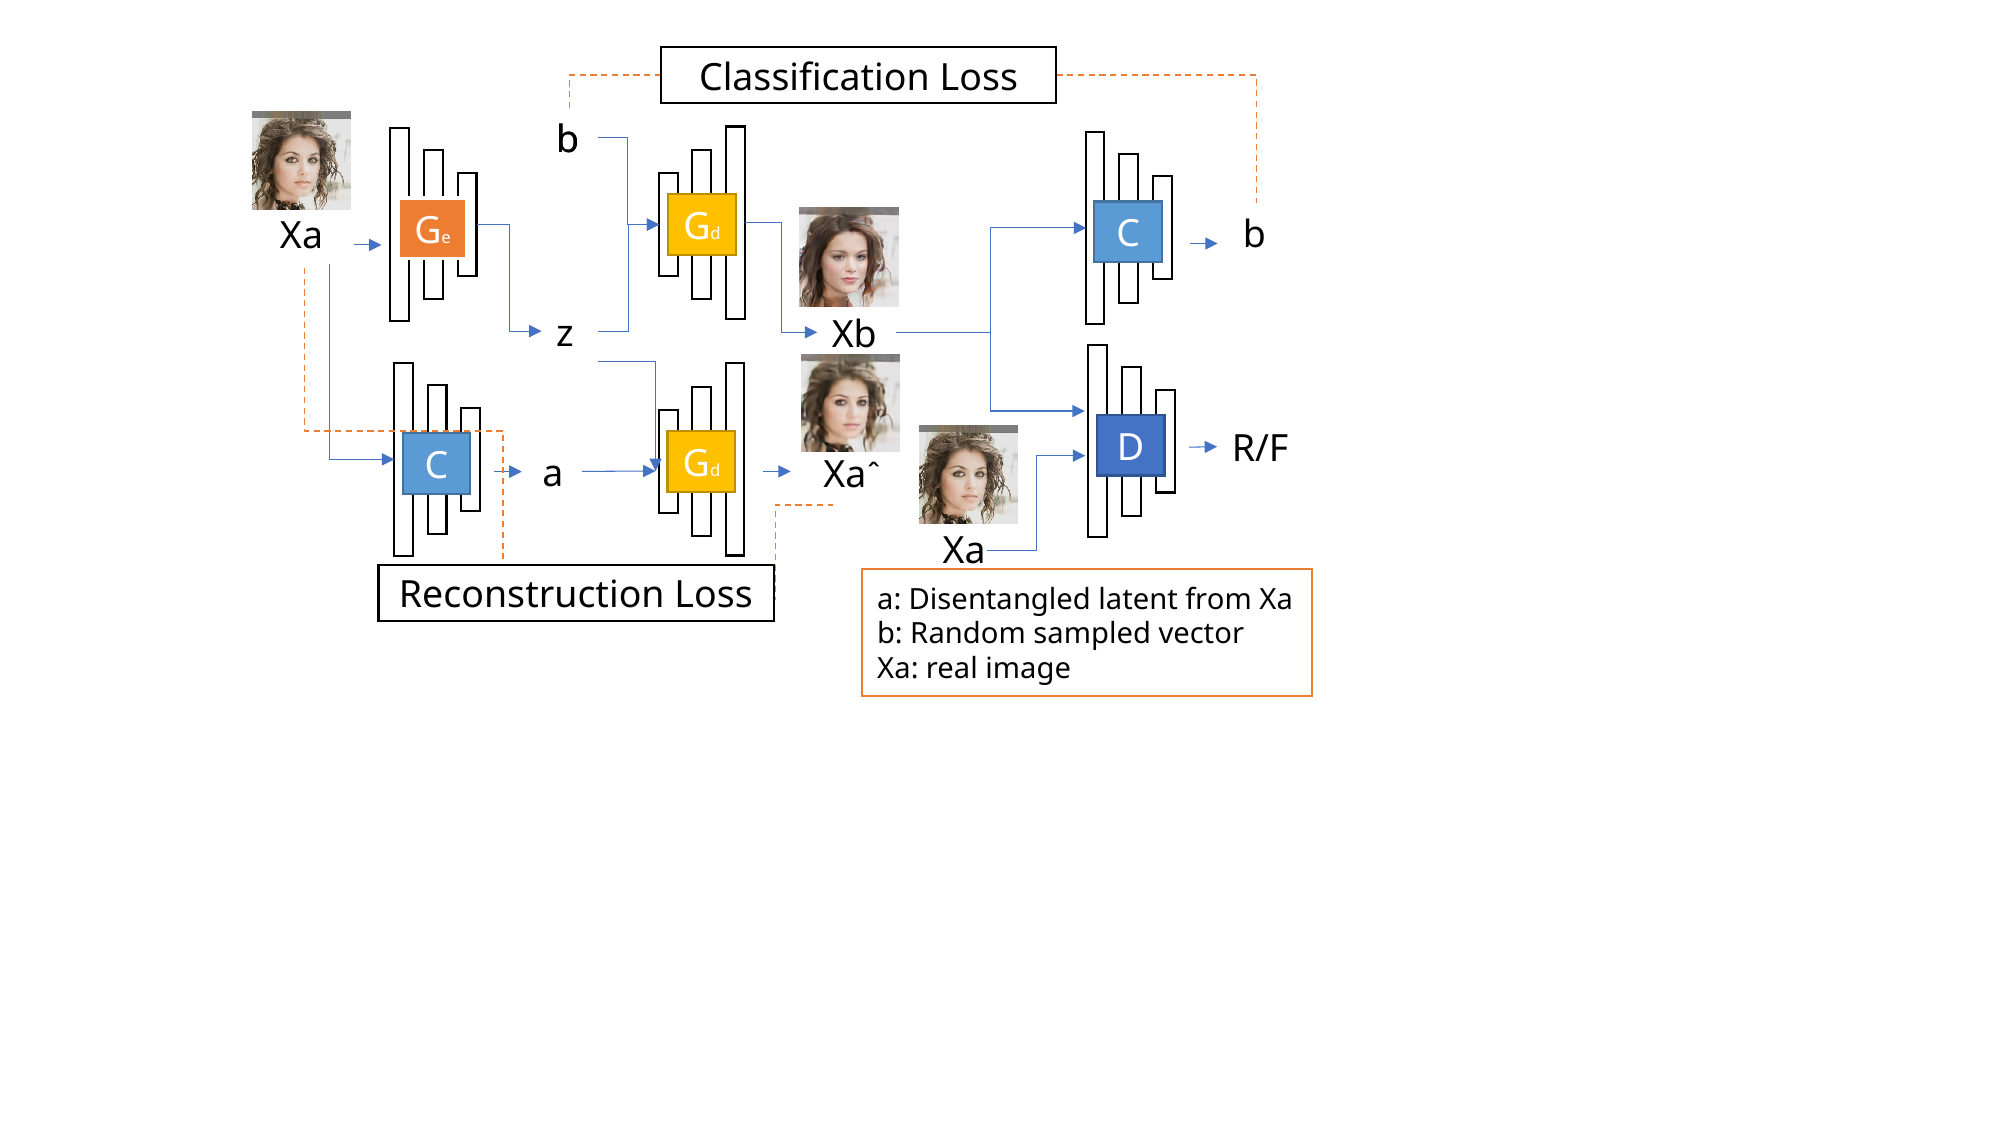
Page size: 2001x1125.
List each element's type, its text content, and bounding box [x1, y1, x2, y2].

picture [799, 207, 899, 307]
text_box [987, 455, 1086, 551]
text_box Xa [927, 524, 1010, 568]
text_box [597, 138, 660, 225]
text_box [725, 362, 745, 504]
picture [801, 354, 900, 452]
picture [252, 111, 351, 210]
text_box Xa [265, 204, 394, 264]
text_box D [1096, 414, 1166, 477]
text_box [658, 446, 679, 514]
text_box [476, 224, 542, 331]
text_box Ge [397, 196, 468, 260]
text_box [718, 504, 833, 600]
text_box R/F [1217, 416, 1345, 477]
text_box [240, 331, 567, 530]
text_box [571, 387, 682, 446]
text_box Reconstruction Loss [377, 564, 775, 622]
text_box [597, 225, 660, 332]
text_box [660, 172, 679, 277]
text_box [896, 332, 1085, 412]
text_box [1087, 344, 1108, 538]
text_box [1118, 263, 1139, 304]
text_box [1121, 477, 1142, 517]
text_box [1085, 203, 1105, 325]
text_box Xb [817, 307, 896, 354]
text_box Xaˆ [808, 442, 919, 502]
text_box [389, 127, 410, 322]
text_box b [541, 107, 598, 168]
text_box [423, 149, 444, 196]
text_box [1056, 75, 1265, 203]
text_box [457, 172, 478, 277]
text_box Gd [666, 430, 736, 493]
text_box [423, 260, 444, 300]
text_box Gd [667, 193, 737, 256]
text_box [691, 149, 712, 193]
text_box b [1228, 202, 1285, 263]
text_box [1152, 203, 1173, 280]
text_box [691, 386, 712, 430]
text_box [569, 75, 654, 108]
text_box [393, 530, 414, 557]
text_box [691, 493, 712, 537]
text_box a [567, 441, 656, 501]
text_box C [1093, 203, 1163, 263]
text_box [1121, 366, 1142, 414]
text_box z [542, 301, 598, 361]
text_box a: Disentangled latent from Xa b: Random sampled vector Xa: real image [861, 568, 1313, 697]
picture [919, 425, 1018, 524]
text_box [1155, 389, 1176, 494]
text_box [691, 256, 712, 300]
text_box [427, 530, 448, 535]
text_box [896, 227, 1087, 333]
text_box [725, 125, 746, 320]
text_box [744, 222, 818, 333]
text_box Classification Loss [660, 46, 1057, 104]
